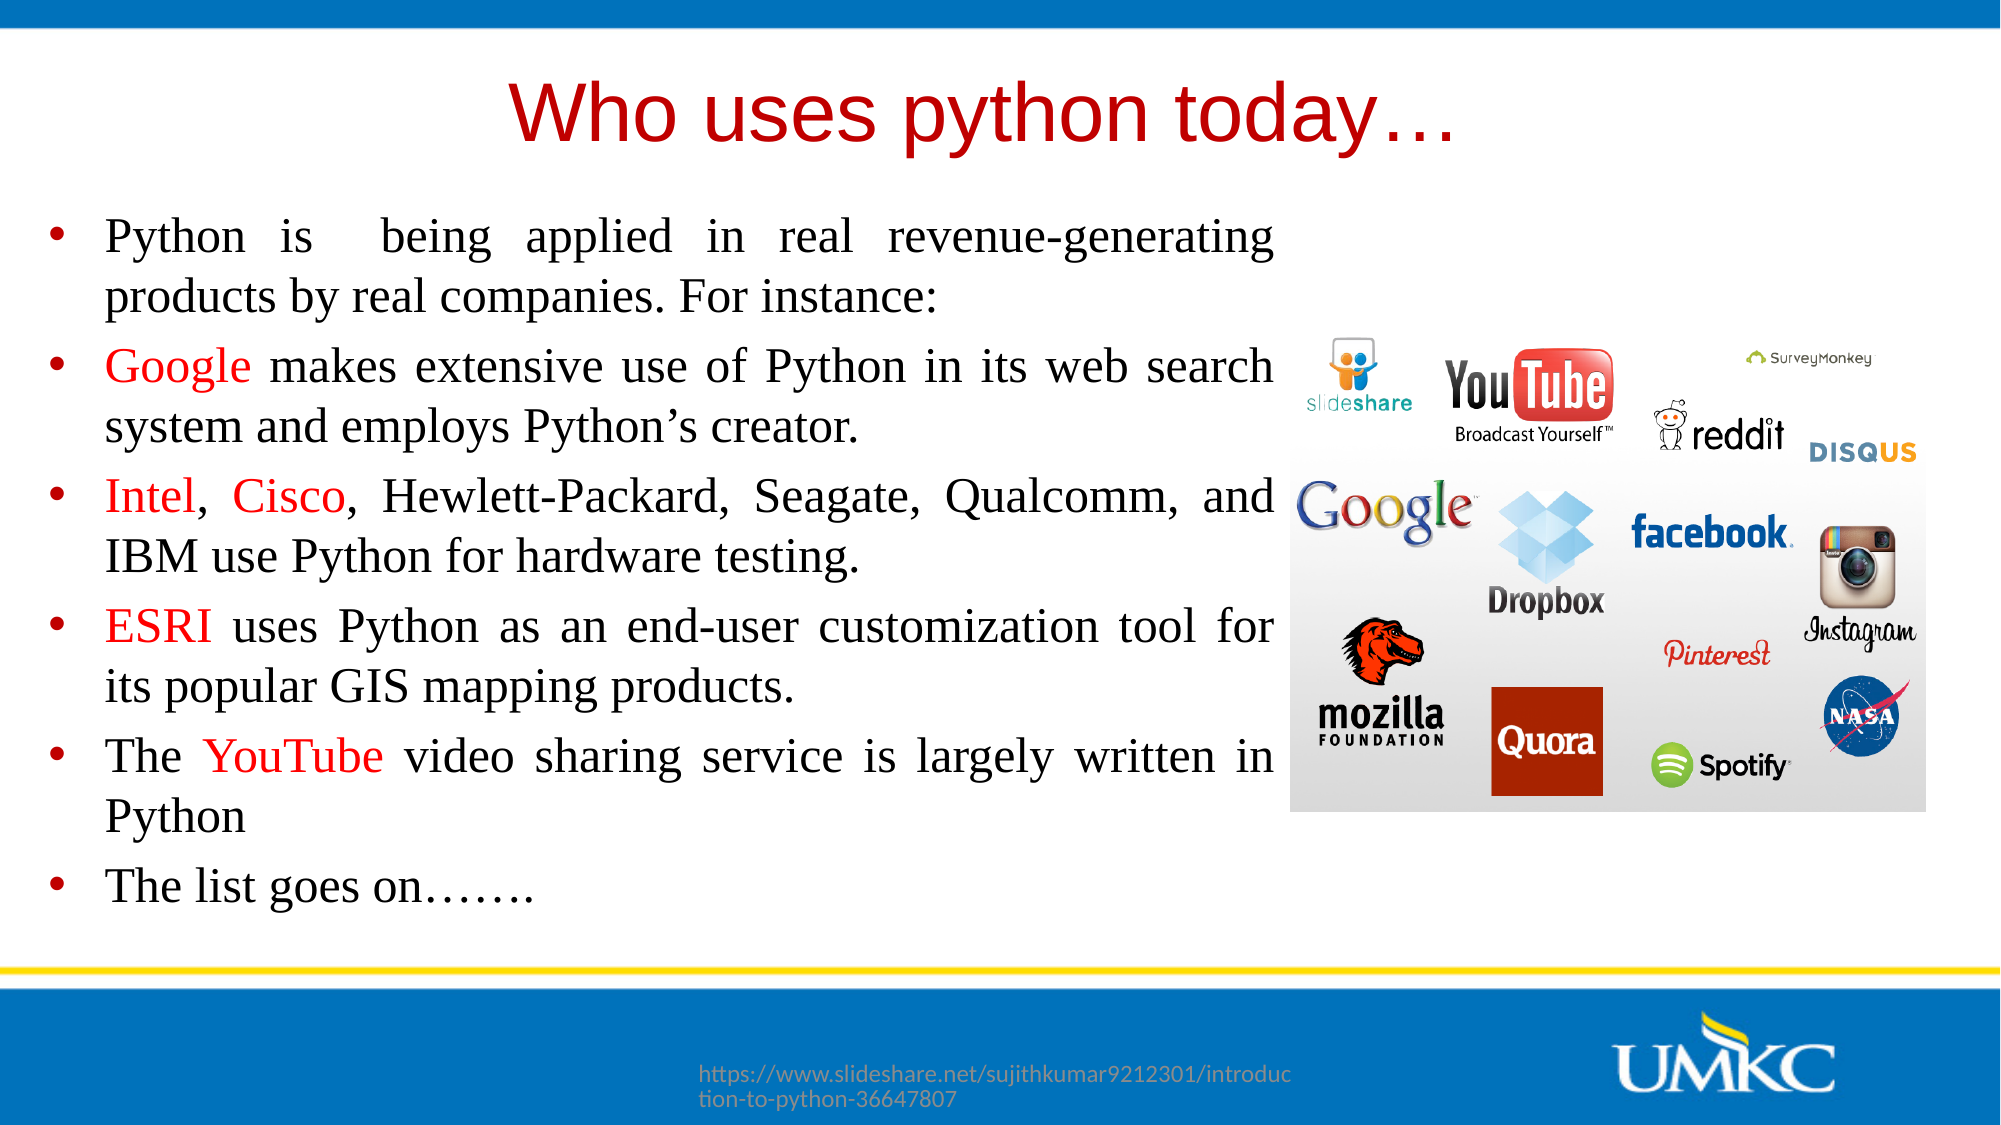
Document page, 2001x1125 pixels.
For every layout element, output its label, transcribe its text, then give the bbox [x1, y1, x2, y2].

picture [0, 0, 2001, 1125]
list Python is being applied in real revenue-generating products by real companies. For instance: Google makes extensive use of Python in its web search system and employs Python’s creator. Intel, Cisco, Hewlett-Packard, Seagate, Qualcomm, and IBM use Python for hardware testing. ESRI uses Python as an end-user customization tool for its popular GIS mapping products. The YouTube video sharing service is largely written in Python The list goes on……. [33, 195, 1291, 1016]
title Who uses python today… [459, 48, 1510, 169]
footer https://www.slideshare.net/sujithkumar9212301/introduction-to-python-36647807 [683, 1042, 1317, 1103]
